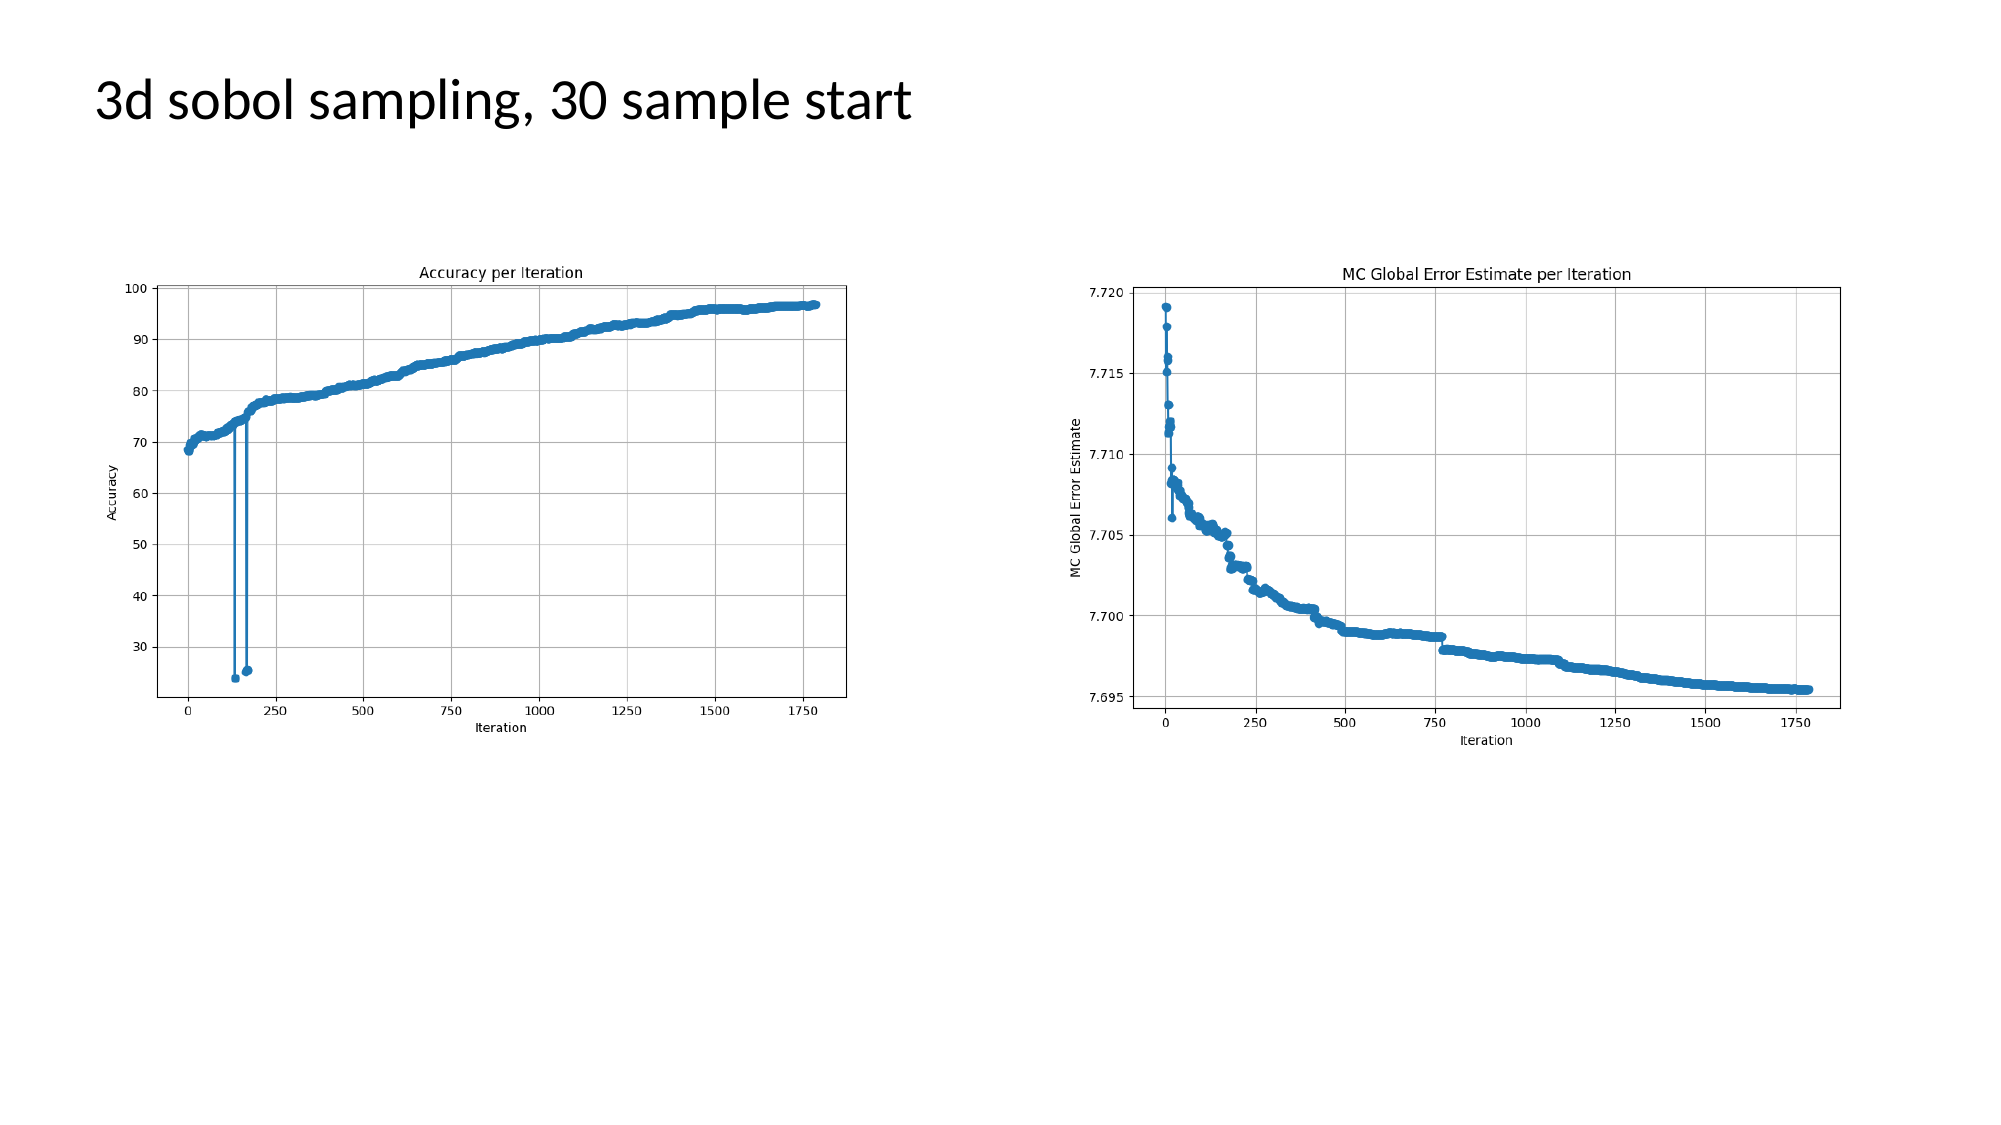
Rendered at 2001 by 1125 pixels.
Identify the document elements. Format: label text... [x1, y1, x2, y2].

picture [45, 221, 935, 755]
list 3d sobol sampling, 30 sample start [79, 61, 964, 158]
picture [1019, 221, 1931, 768]
